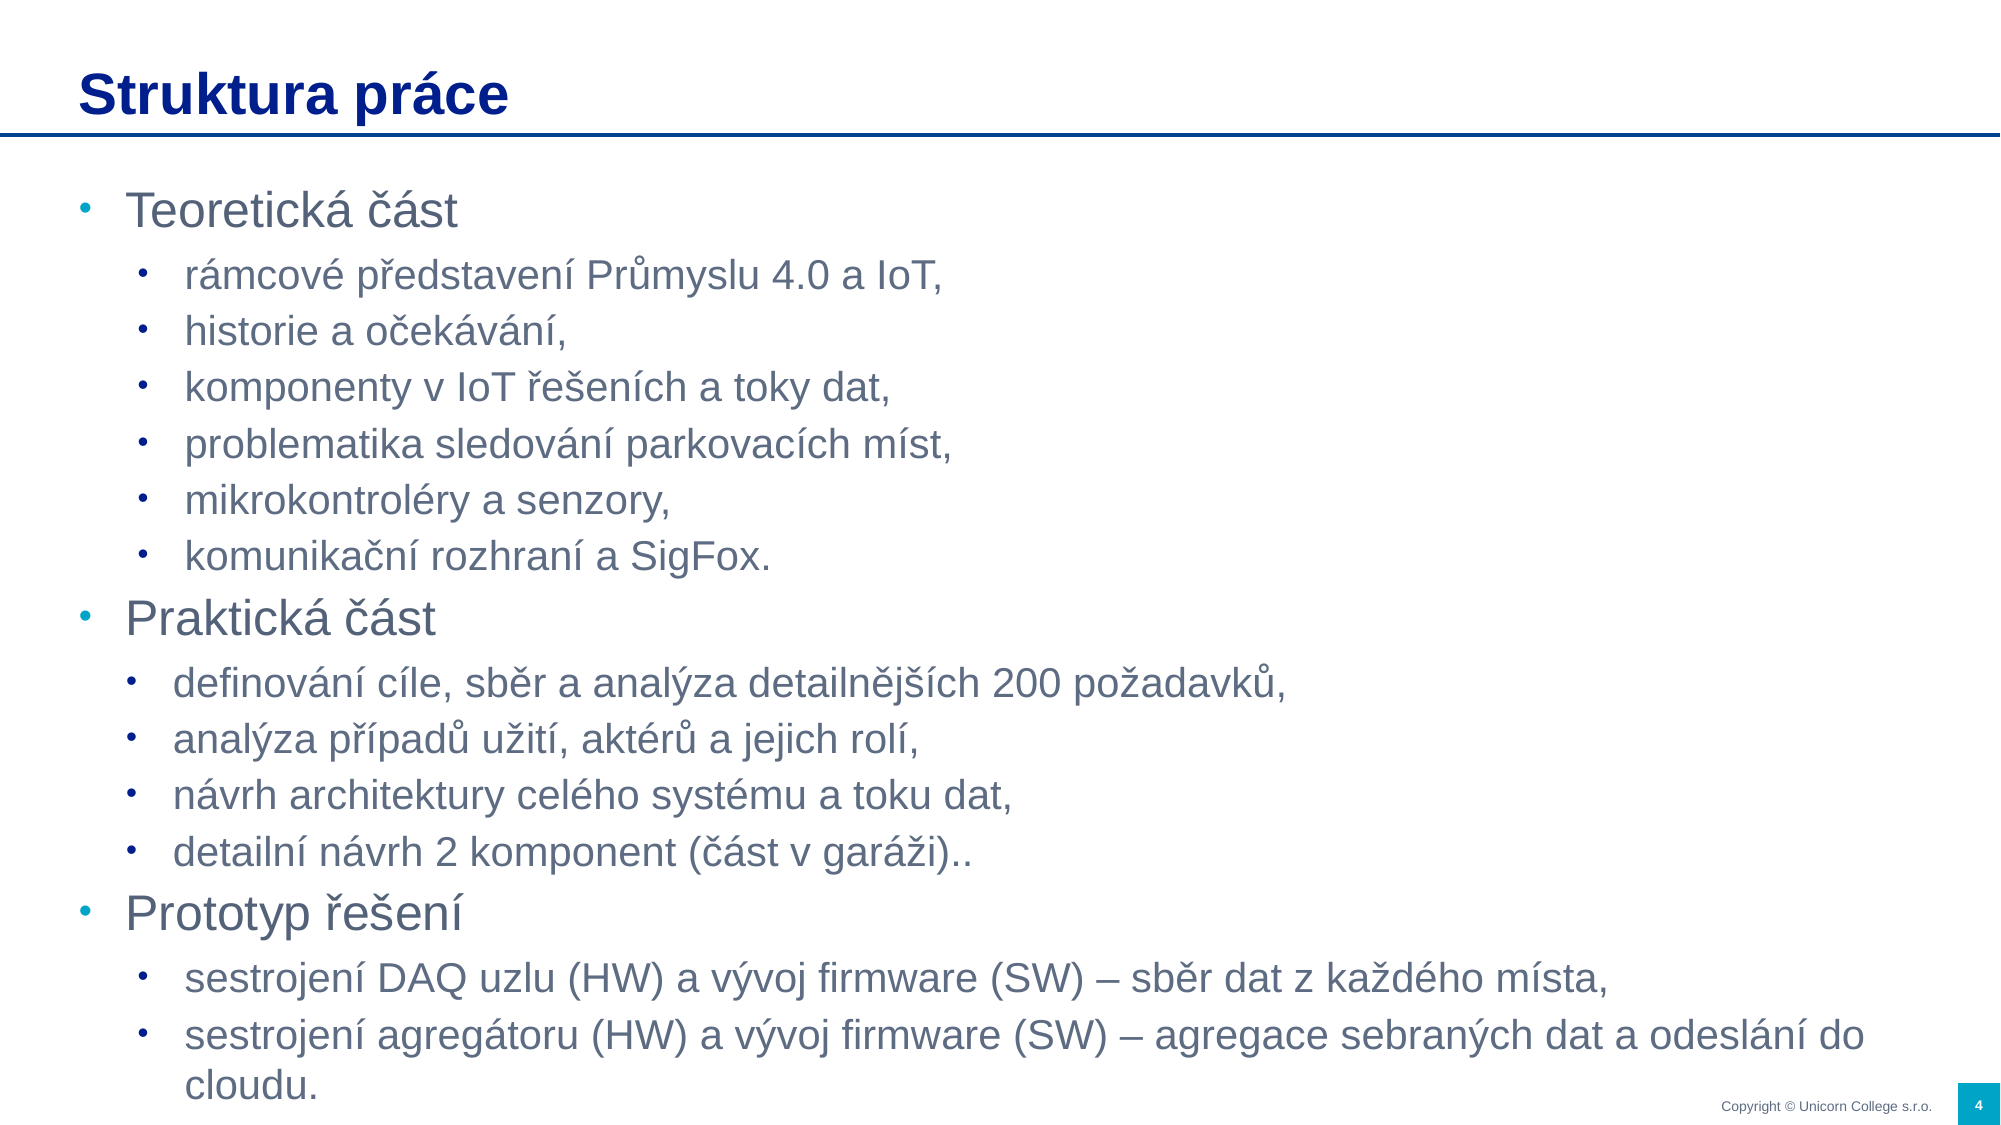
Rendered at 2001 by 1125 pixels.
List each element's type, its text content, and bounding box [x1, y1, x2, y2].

title Struktura práce [78, 0, 1922, 134]
list Teoretická část rámcové představení Průmyslu 4.0 a IoT, historie a očekávání, komponenty v IoT řešeních a toky dat, problematika sledování parkovacích míst, mikrokontroléry a senzory, komunikační rozhraní a SigFox. Praktická část definování cíle, sběr a analýza detailnějších 200 požadavků, analýza případů užití, aktérů a jejich rolí, návrh architektury celého systému a toku dat, detailní návrh 2 komponent (část v garáži).. Prototyp řešení sestrojení DAQ uzlu (HW) a vývoj firmware (SW) – sběr dat z každého místa, sestrojení agregátoru (HW) a vývoj firmware (SW) – agregace sebraných dat a odeslání do cloudu. [78, 177, 1922, 1075]
footer Copyright © Unicorn College s.r.o. [1273, 1075, 1945, 1125]
slide_number 4 [1945, 1074, 2000, 1125]
